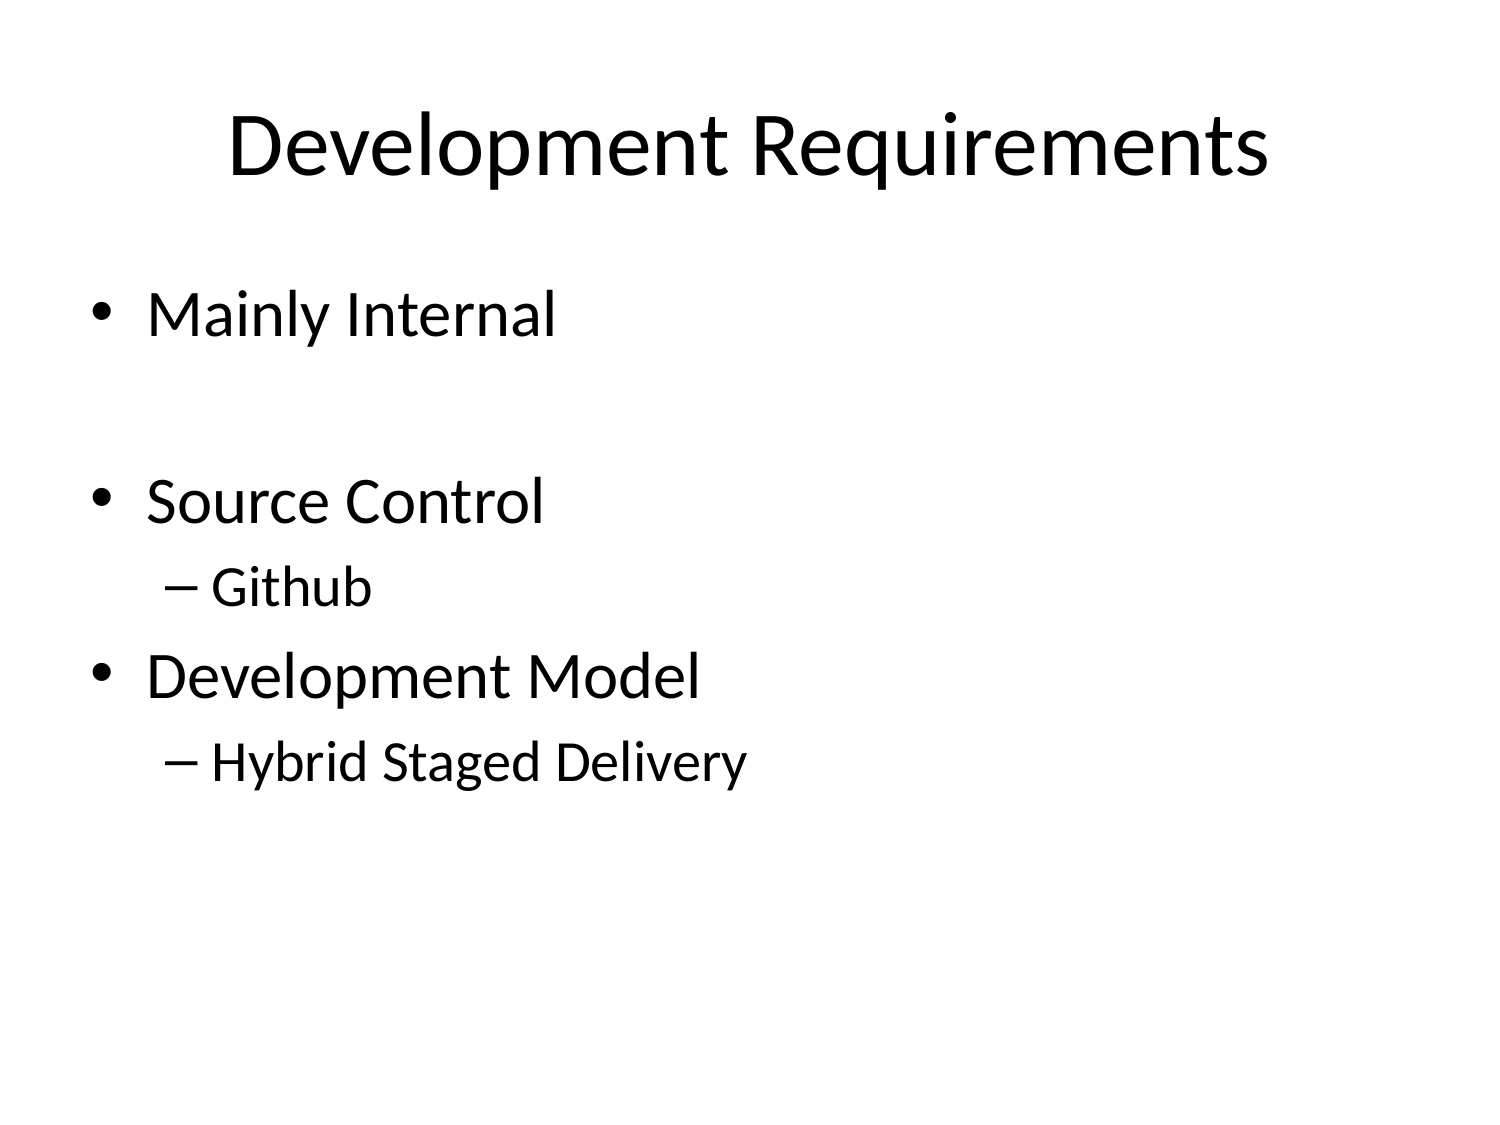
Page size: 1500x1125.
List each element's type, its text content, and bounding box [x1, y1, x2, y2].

list Mainly Internal Source Control Github Development Model Hybrid Staged Delivery [75, 262, 1425, 1005]
title Development Requirements [75, 45, 1425, 233]
